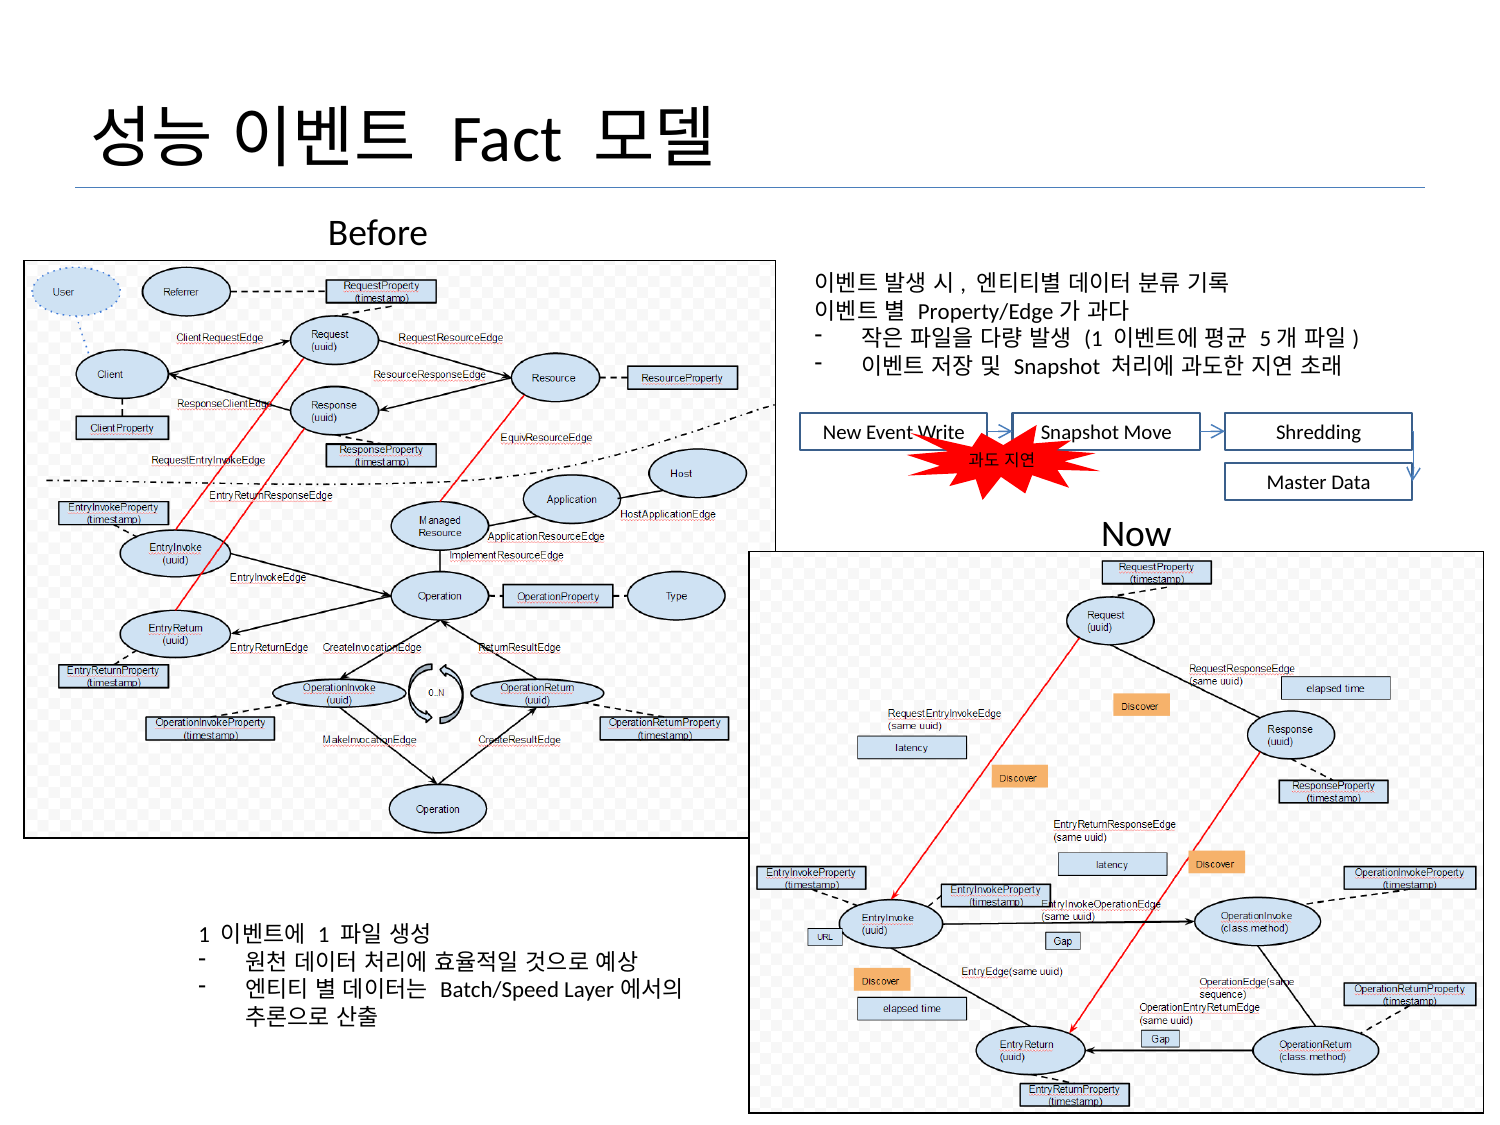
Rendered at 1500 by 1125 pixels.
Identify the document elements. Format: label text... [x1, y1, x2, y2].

text_box Before [313, 200, 444, 259]
text_box Now [1086, 501, 1187, 550]
text_box Shredding [1223, 411, 1415, 452]
picture [24, 261, 1484, 1113]
text_box Snapshot Move [1010, 411, 1202, 452]
text_box 1 이벤트에 1 파일 생성 원천 데이터 처리에 효율적일 것으로 예상 엔티티 별 데이터는 Batch/Speed Layer에서의 추론으로 산출 [183, 912, 744, 1038]
title 성능 이벤트 Fact 모델 [75, 95, 1425, 175]
text_box Master Data [1223, 461, 1415, 502]
text_box 이벤트 발생 시, 엔티티별 데이터 분류 기록 이벤트 별 Property/Edge가 과다 작은 파일을 다량 발생 (1 이벤트에 평균 5개 파일) 이벤트 저장 및 Snapshot 처리에 과도한 지연 초래 [799, 261, 1375, 386]
text_box New Event Write [798, 411, 990, 452]
text_box 과도 지연 [904, 423, 1103, 503]
